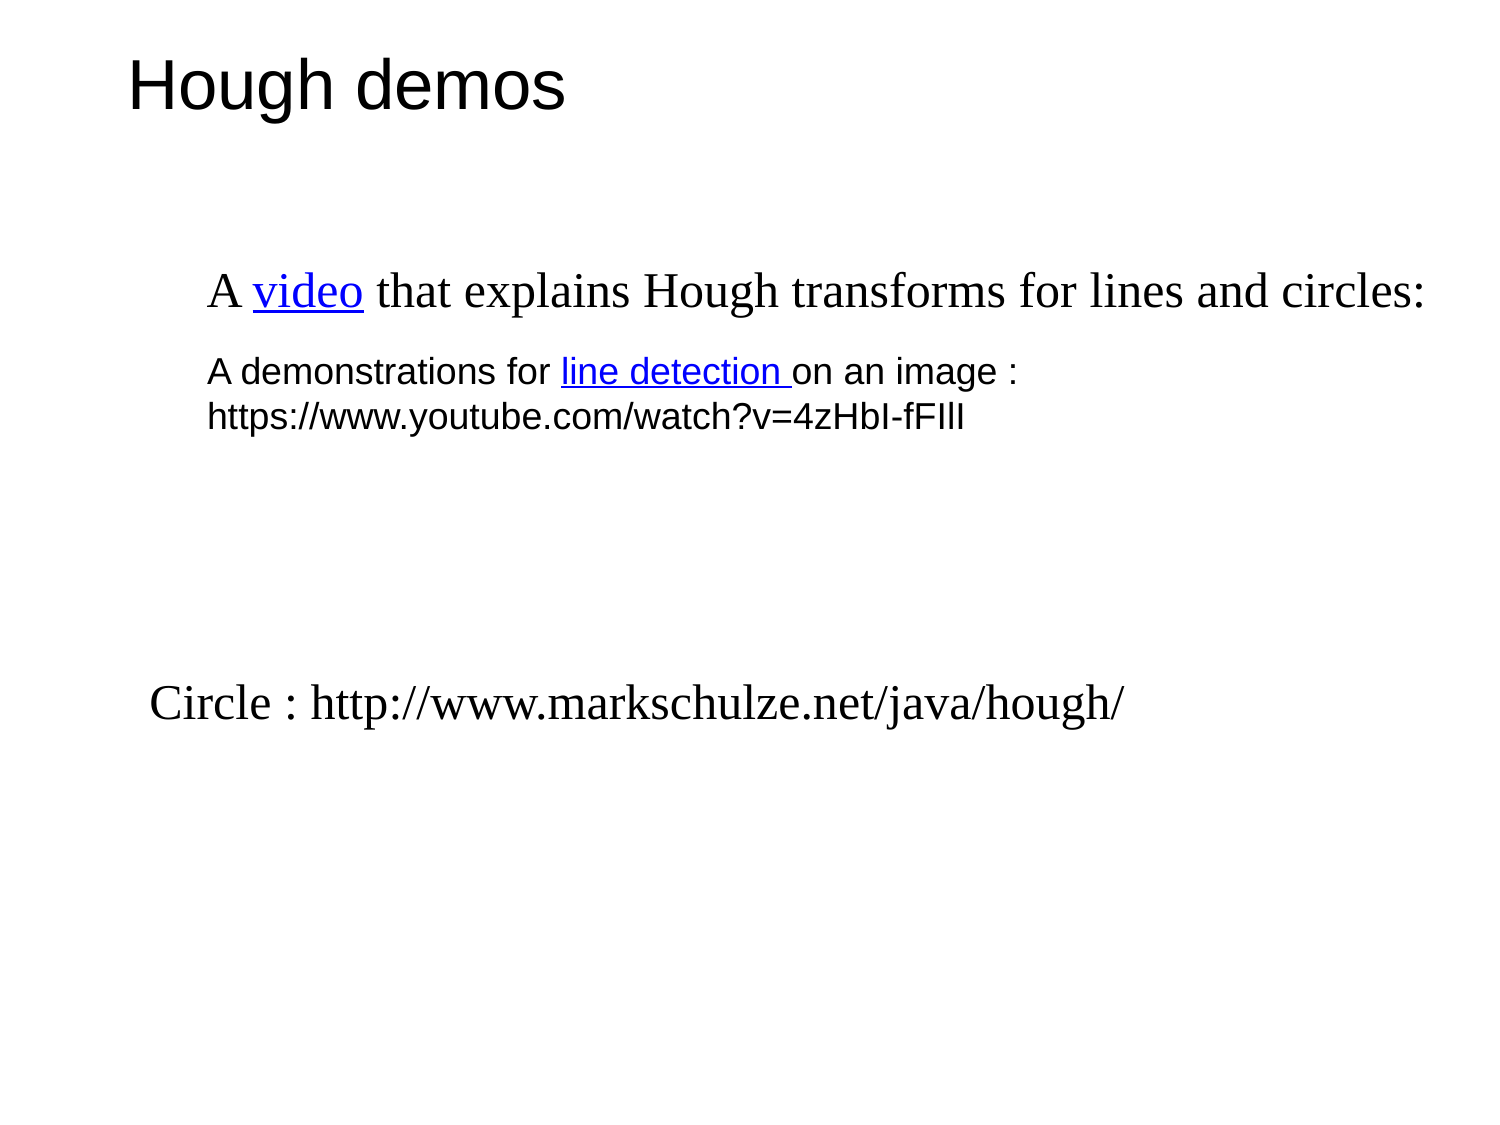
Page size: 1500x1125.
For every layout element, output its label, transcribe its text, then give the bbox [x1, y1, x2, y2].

text_box Circle : http://www.markschulze.net/java/hough/ [109, 662, 1141, 738]
text_box A video that explains Hough transforms for lines and circles: [191, 249, 1442, 325]
text_box A demonstrations for line detection on an image : https://www.youtube.com/watch?v=4zHbI-fFIlI [192, 339, 1034, 445]
title Hough demos [112, 12, 1388, 150]
